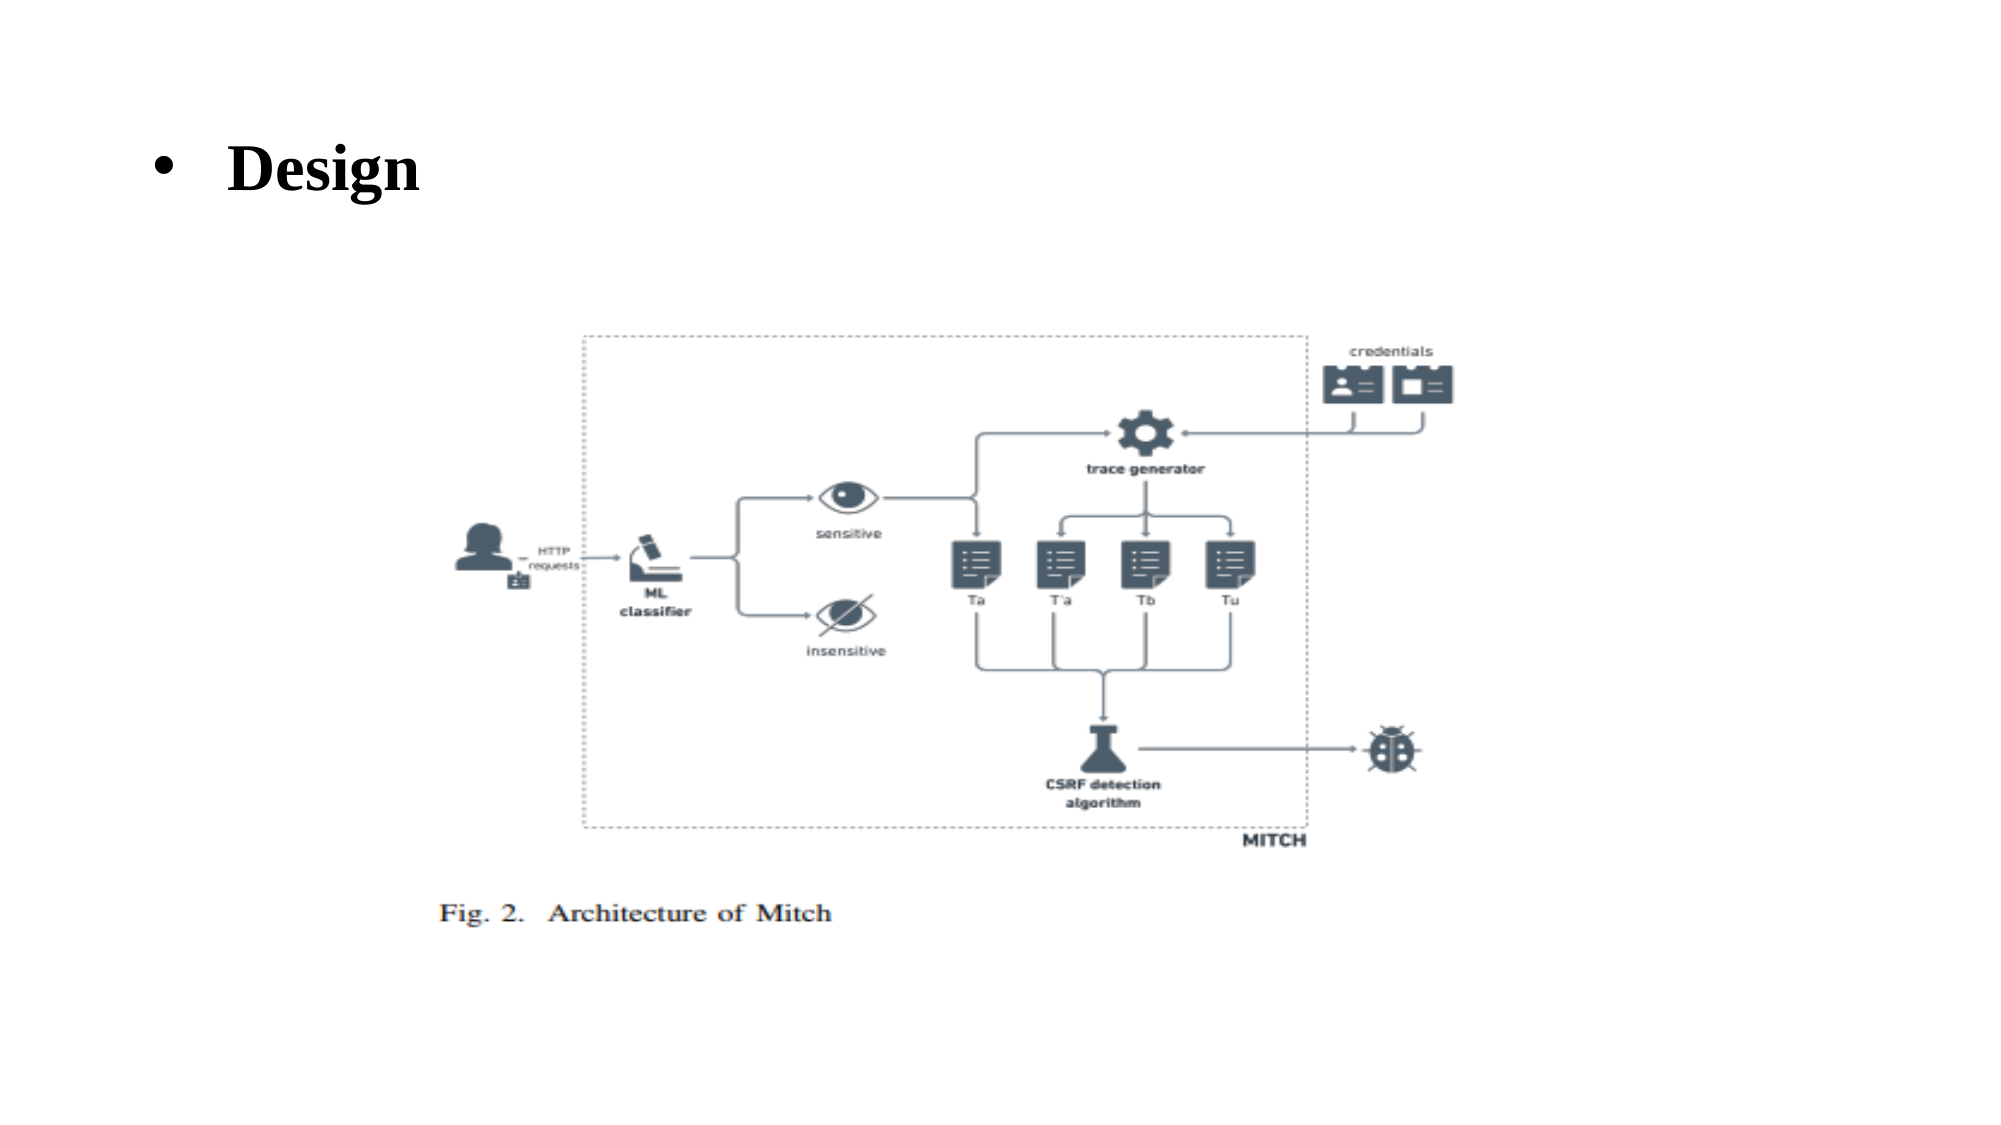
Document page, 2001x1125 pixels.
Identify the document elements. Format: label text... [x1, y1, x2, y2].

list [405, 277, 1556, 955]
title Design [137, 59, 1863, 278]
